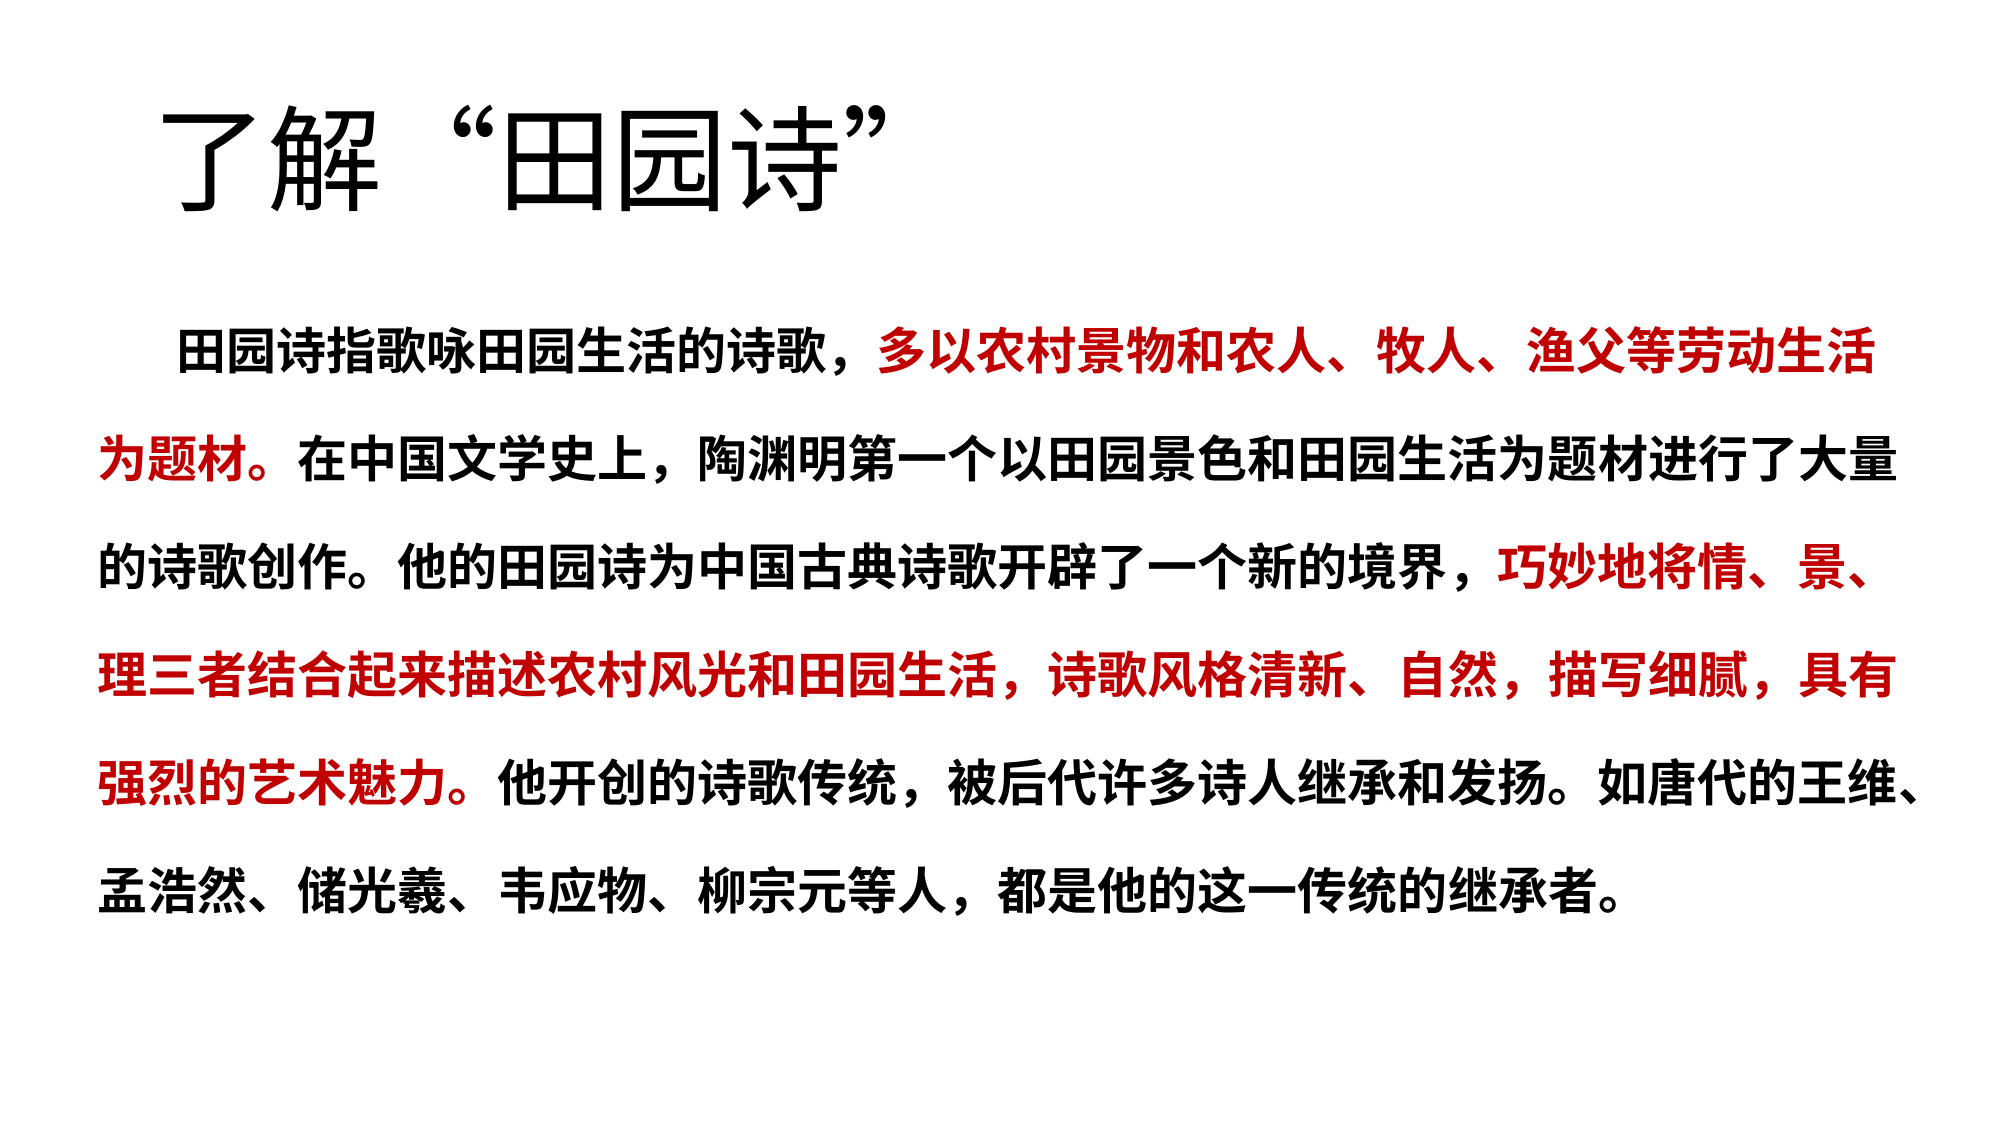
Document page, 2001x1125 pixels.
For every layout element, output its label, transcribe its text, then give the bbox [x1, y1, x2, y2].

text_box 田园诗指歌咏田园生活的诗歌，多以农村景物和农人、牧人、渔父等劳动生活为题材。在中国文学史上，陶渊明第一个以田园景色和田园生活为题材进行了大量的诗歌创作。他的田园诗为中国古典诗歌开辟了一个新的境界，巧妙地将情、景、理三者结合起来描述农村风光和田园生活，诗歌风格清新、自然，描写细腻，具有强烈的艺术魅力。他开创的诗歌传统，被后代许多诗人继承和发扬。如唐代的王维、孟浩然、储光羲、韦应物、柳宗元等人，都是他的这一传统的继承者。 [82, 263, 1917, 927]
list 了解“田园诗” [137, 95, 1342, 236]
